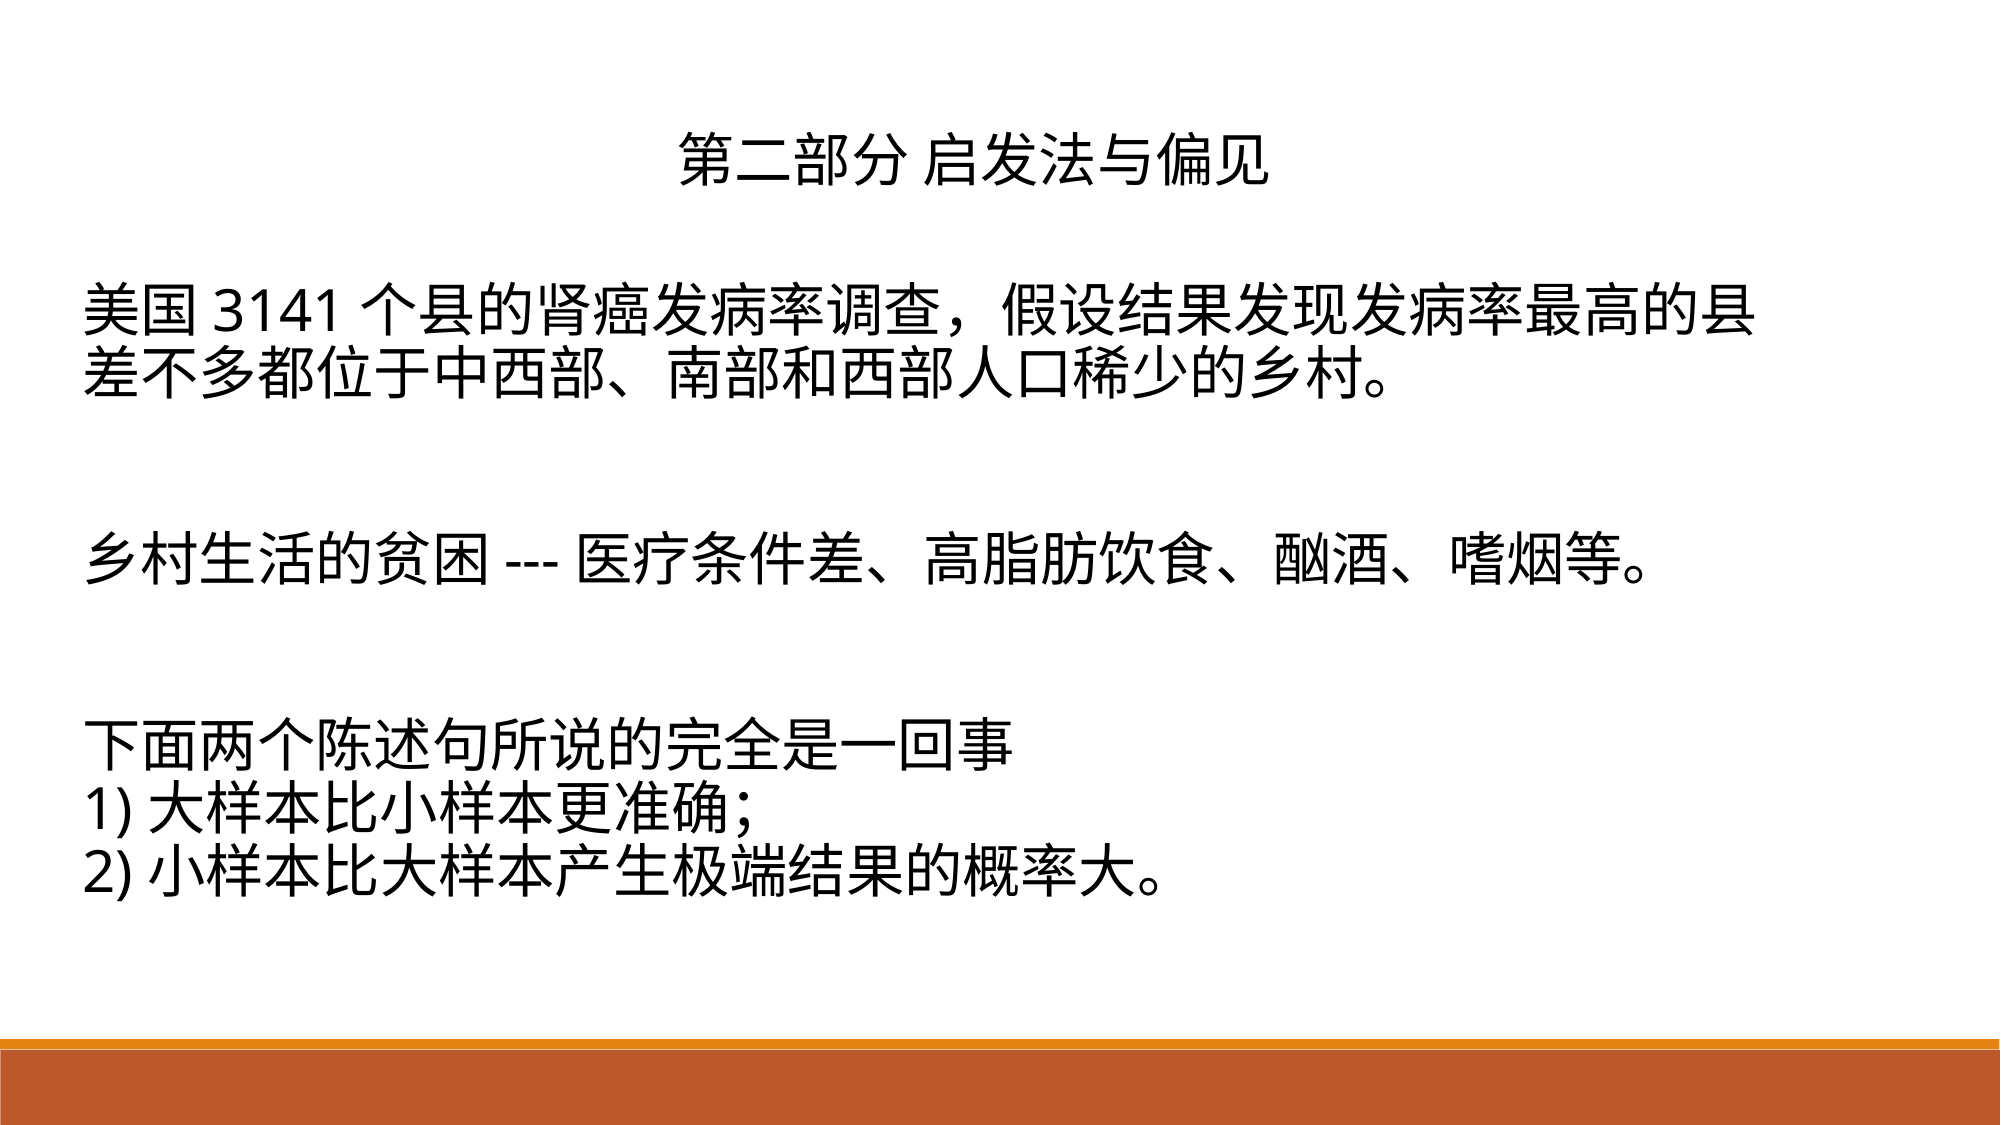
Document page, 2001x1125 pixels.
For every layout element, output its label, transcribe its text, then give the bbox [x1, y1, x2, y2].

text_box 第二部分 启发法与偏见 [111, 54, 1837, 272]
text_box 美国3141个县的肾癌发病率调查，假设结果发现发病率最高的县差不多都位于中西部、南部和西部人口稀少的乡村。 [67, 235, 1793, 453]
text_box 下面两个陈述句所说的完全是一回事 1)大样本比小样本更准确； 2)小样本比大样本产生极端结果的概率大。 [67, 702, 1793, 920]
text_box 乡村生活的贫困---医疗条件差、高脂肪饮食、酗酒、嗜烟等。 [67, 453, 1793, 671]
